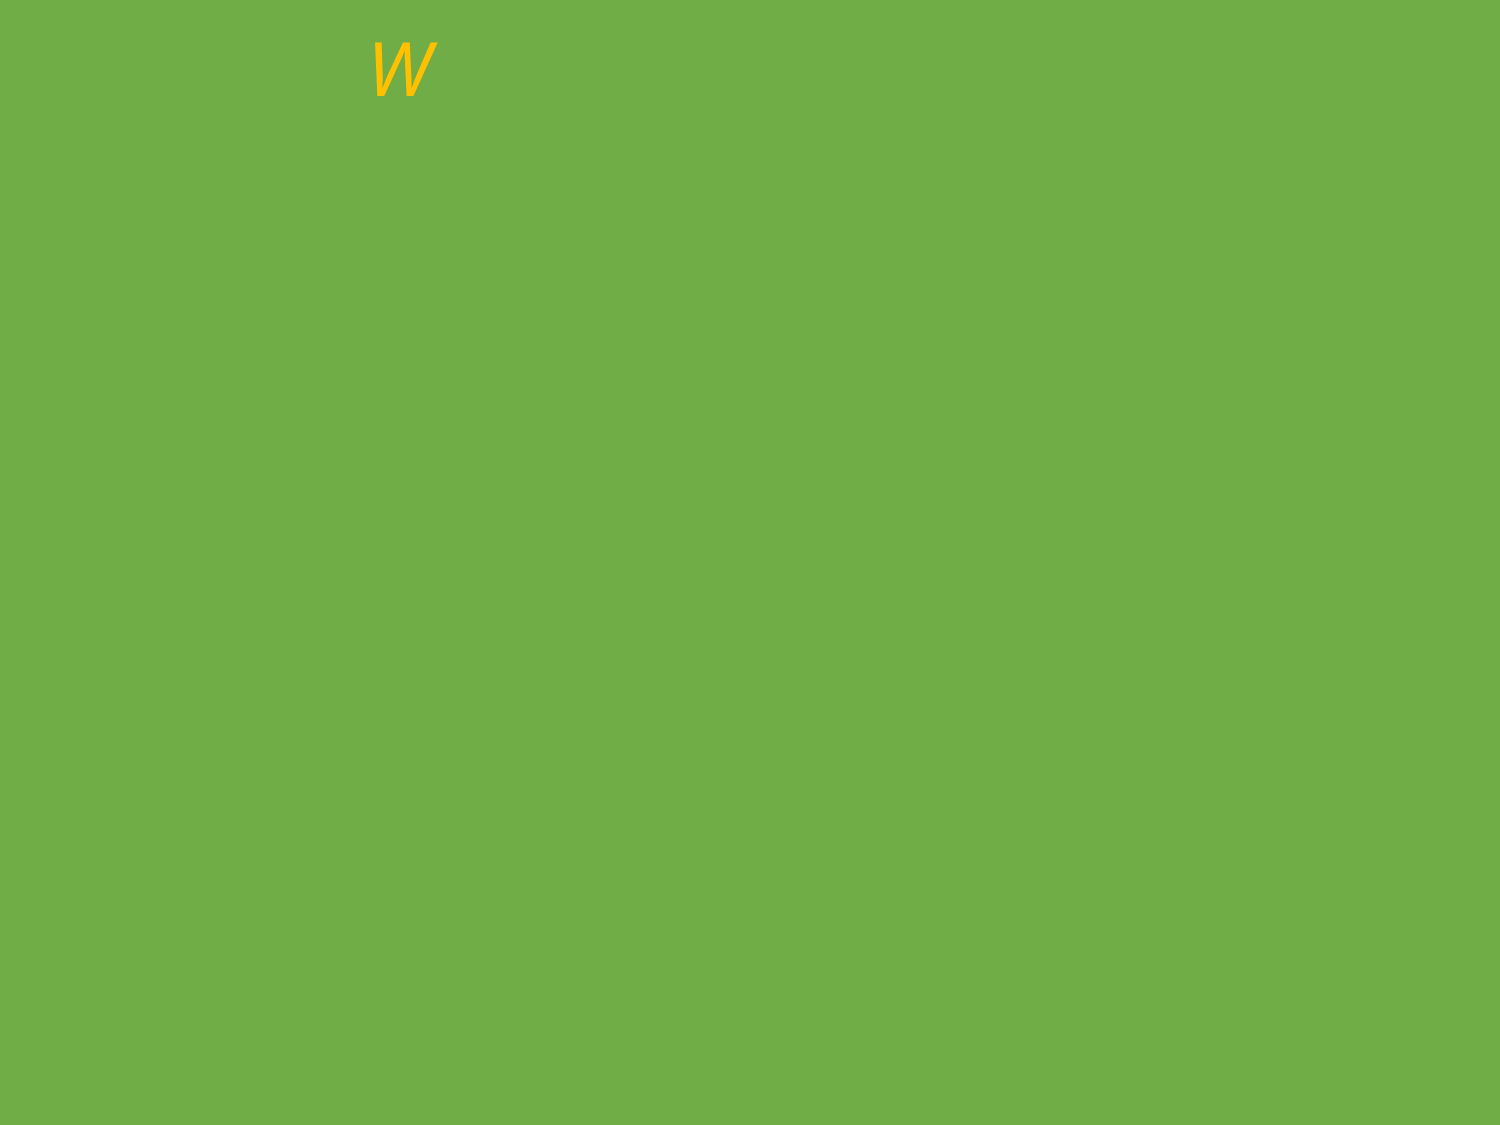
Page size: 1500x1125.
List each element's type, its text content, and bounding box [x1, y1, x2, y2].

text_box W [12, 14, 786, 119]
